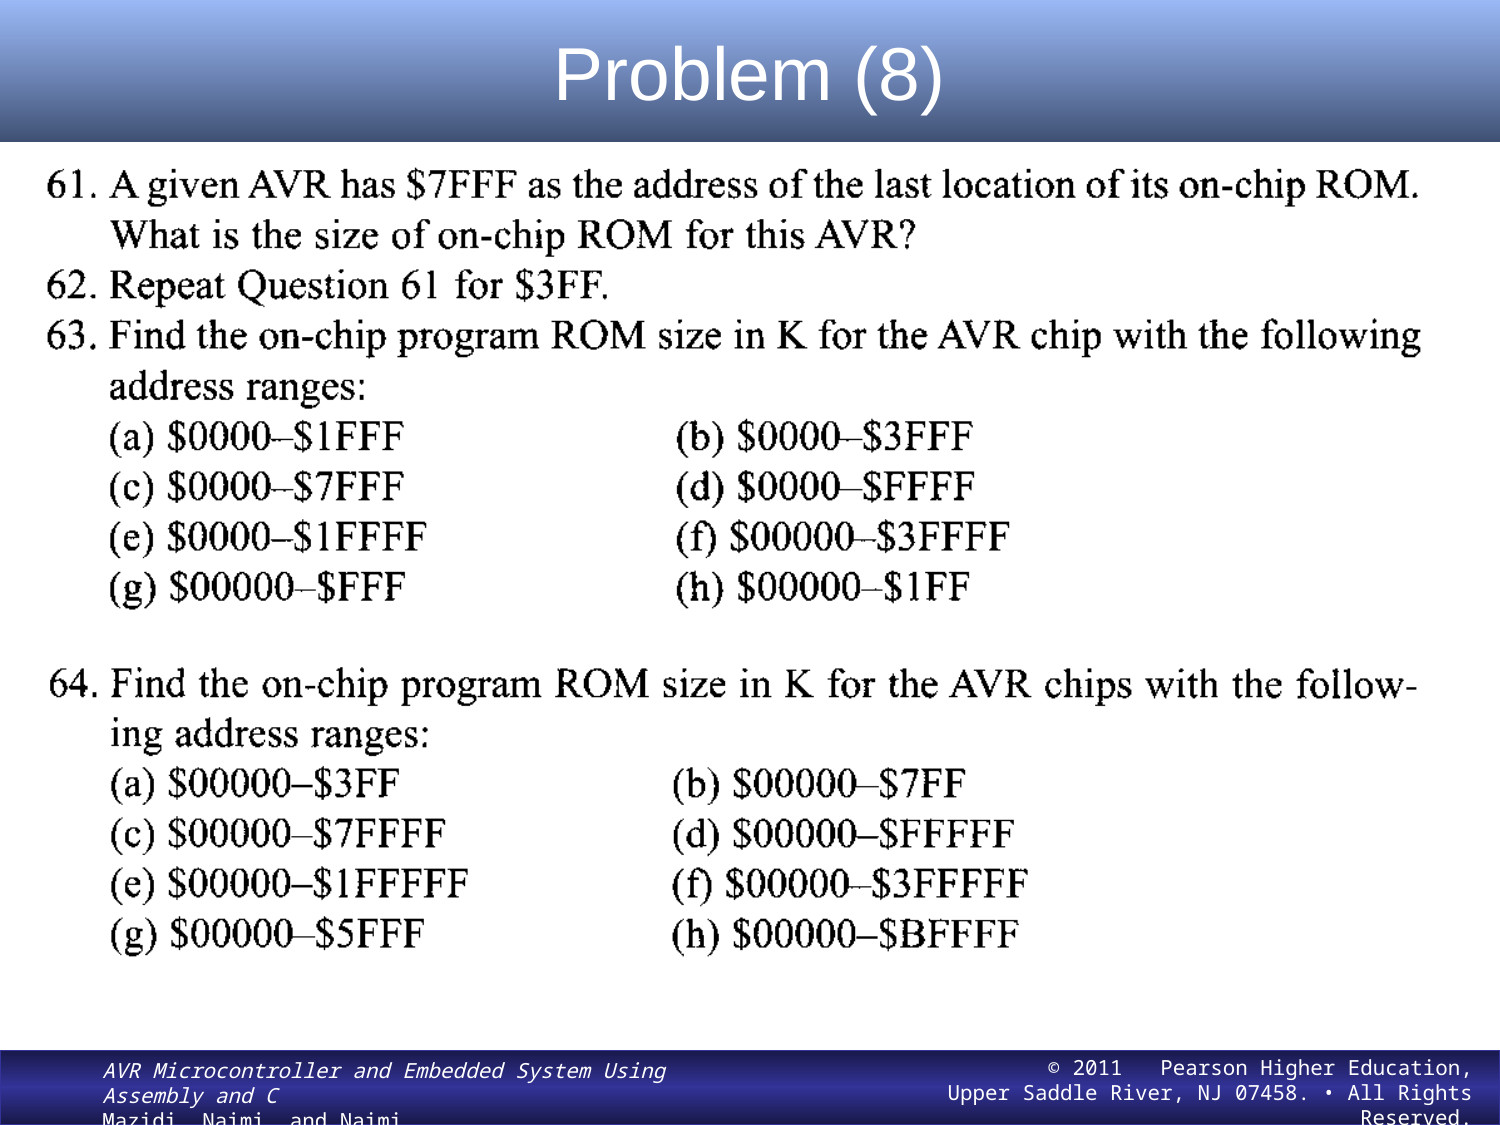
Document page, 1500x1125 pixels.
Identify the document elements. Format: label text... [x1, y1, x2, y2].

picture [39, 656, 1434, 1000]
picture [39, 158, 1439, 626]
title Problem (8) [0, 0, 1500, 143]
